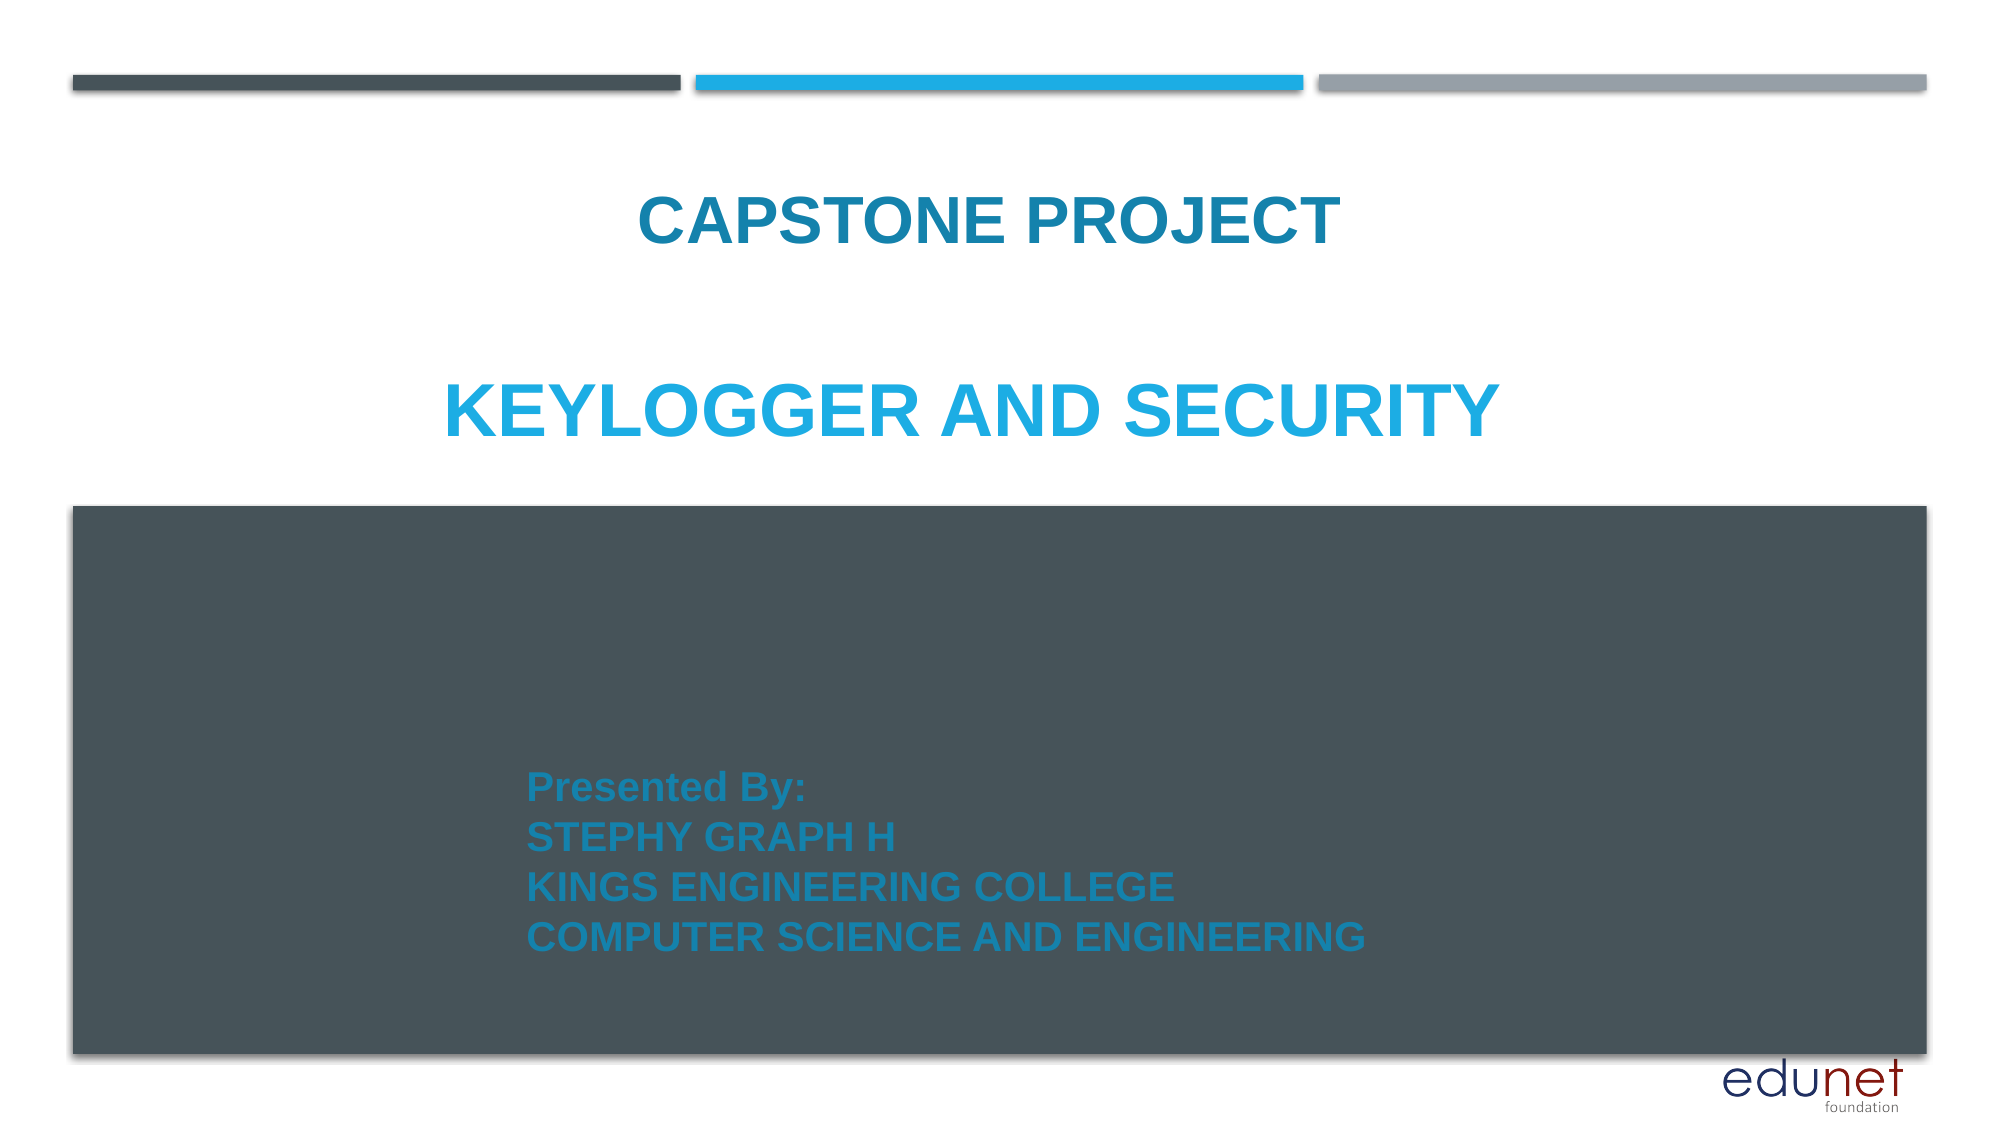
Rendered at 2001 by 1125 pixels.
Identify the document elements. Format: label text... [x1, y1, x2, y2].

text_box Presented By: STEPHY GRAPH H KINGS ENGINEERING COLLEGE COMPUTER SCIENCE AND ENGINEERING [511, 752, 1821, 968]
title Keylogger and security [222, 298, 1723, 460]
text_box CAPSTONE PROJECT [0, 169, 2000, 265]
picture [1719, 1056, 1905, 1116]
